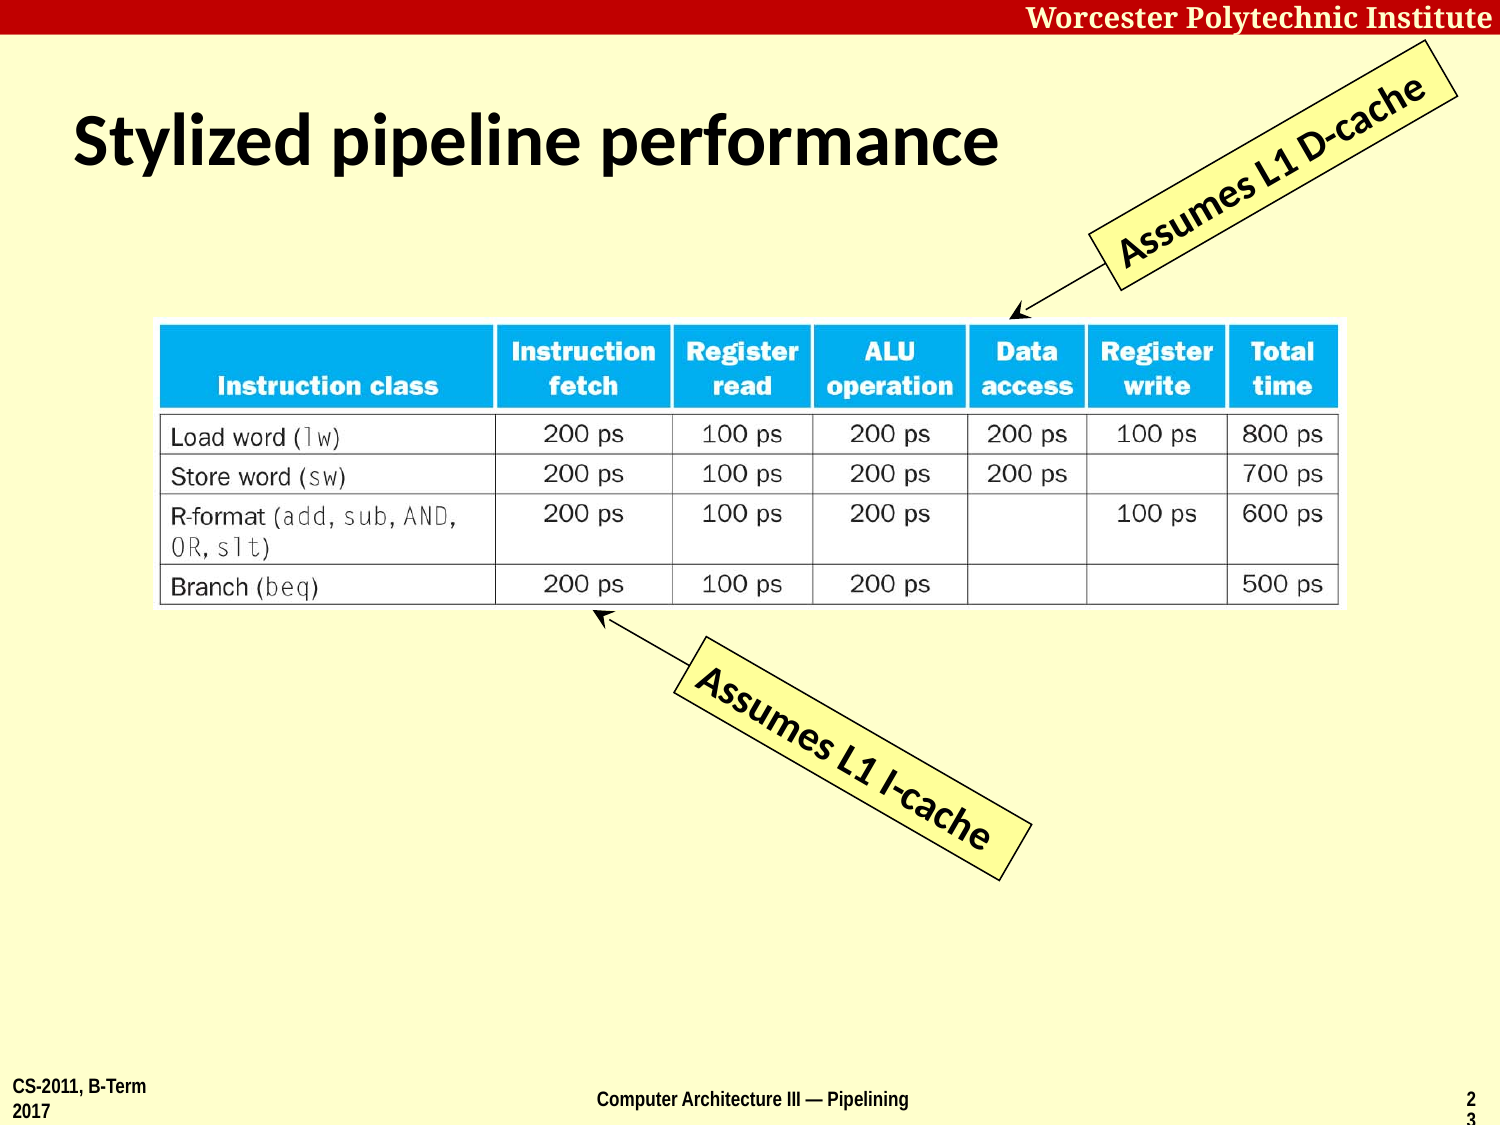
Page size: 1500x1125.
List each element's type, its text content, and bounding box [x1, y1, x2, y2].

picture [153, 317, 1347, 610]
footer Computer Architecture III — Pipelining [589, 1084, 911, 1111]
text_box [560, 697, 1049, 764]
title Stylized pipeline performance [58, 72, 1305, 199]
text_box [974, 160, 1476, 227]
slide_number 23 [1466, 1085, 1486, 1111]
slide_number CS-2011, B-Term 2017 [12, 1085, 188, 1111]
